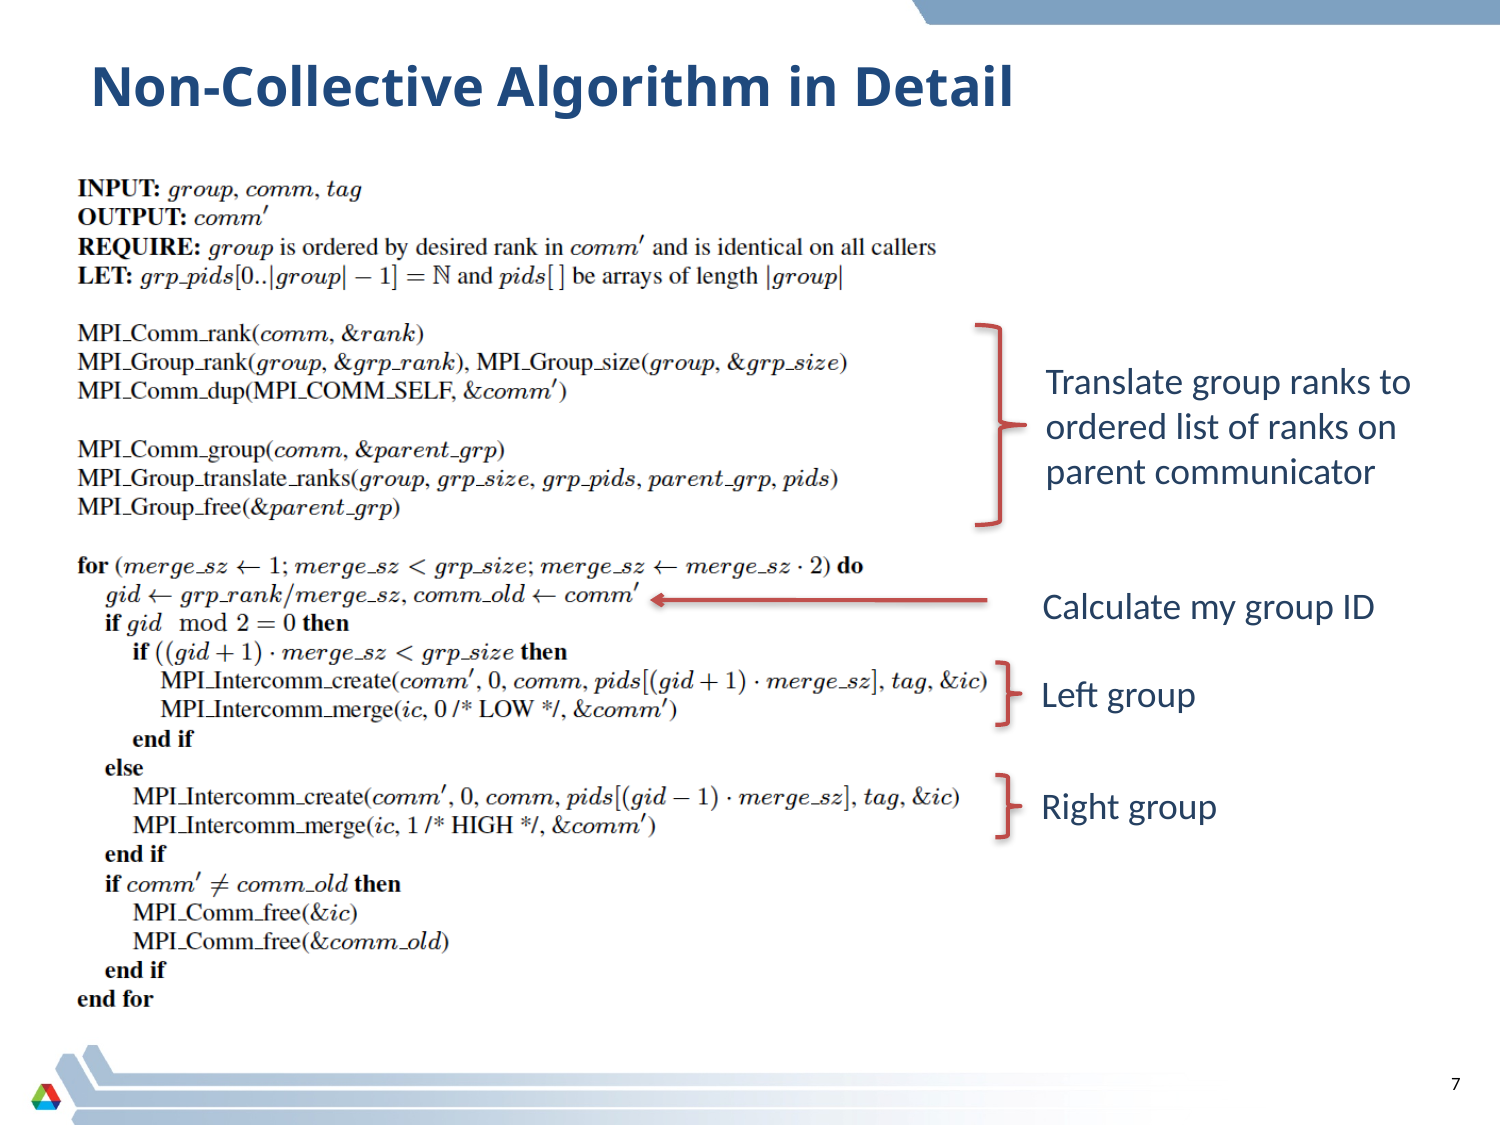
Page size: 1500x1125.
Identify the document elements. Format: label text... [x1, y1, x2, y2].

picture [74, 174, 992, 1010]
picture [0, 1037, 1500, 1125]
title Non-Collective Algorithm in Detail [74, 44, 1426, 201]
text_box Calculate my group ID [1027, 574, 1391, 635]
text_box [996, 326, 1026, 524]
text_box Translate group ranks to ordered list of ranks on parent communicator [1030, 349, 1427, 500]
text_box Left group [1026, 662, 1212, 723]
list R [996, 212, 1426, 1006]
slide_number 7 [1412, 1064, 1476, 1125]
text_box [996, 661, 1022, 726]
text_box [996, 774, 1022, 839]
text_box Right group [1026, 774, 1233, 835]
picture [0, 0, 1500, 26]
